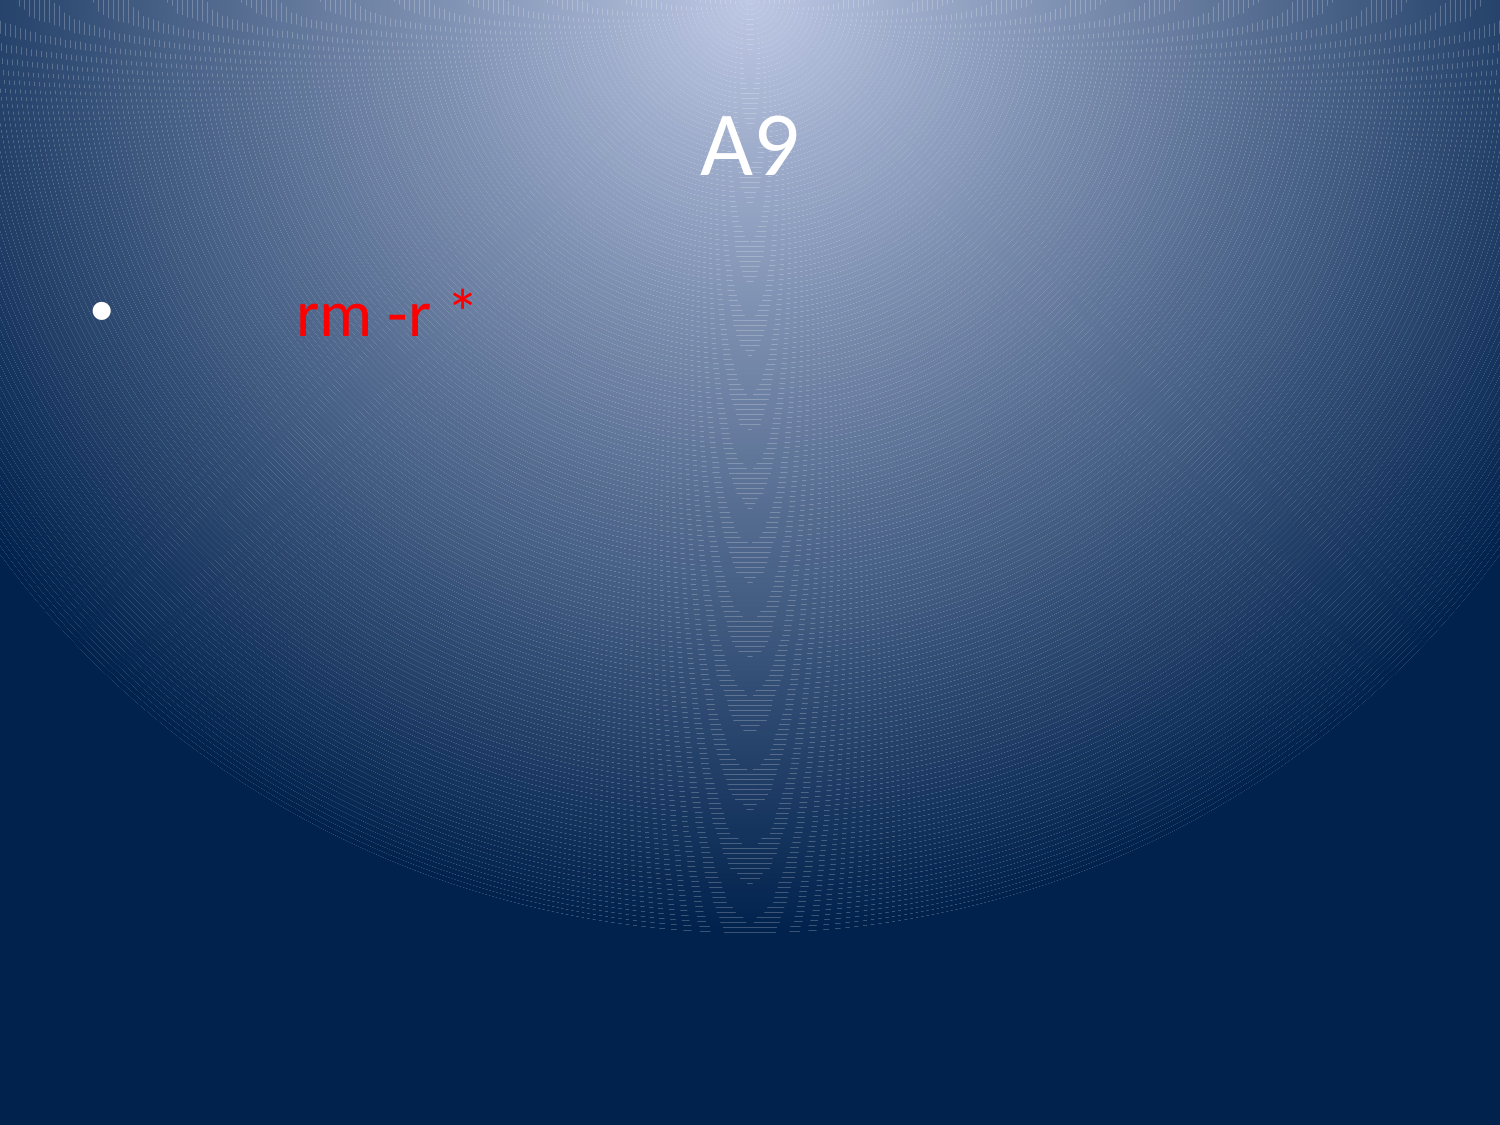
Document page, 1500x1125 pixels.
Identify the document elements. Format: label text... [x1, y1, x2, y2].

title A9 [75, 45, 1425, 233]
list rm -r * [75, 262, 1425, 1005]
